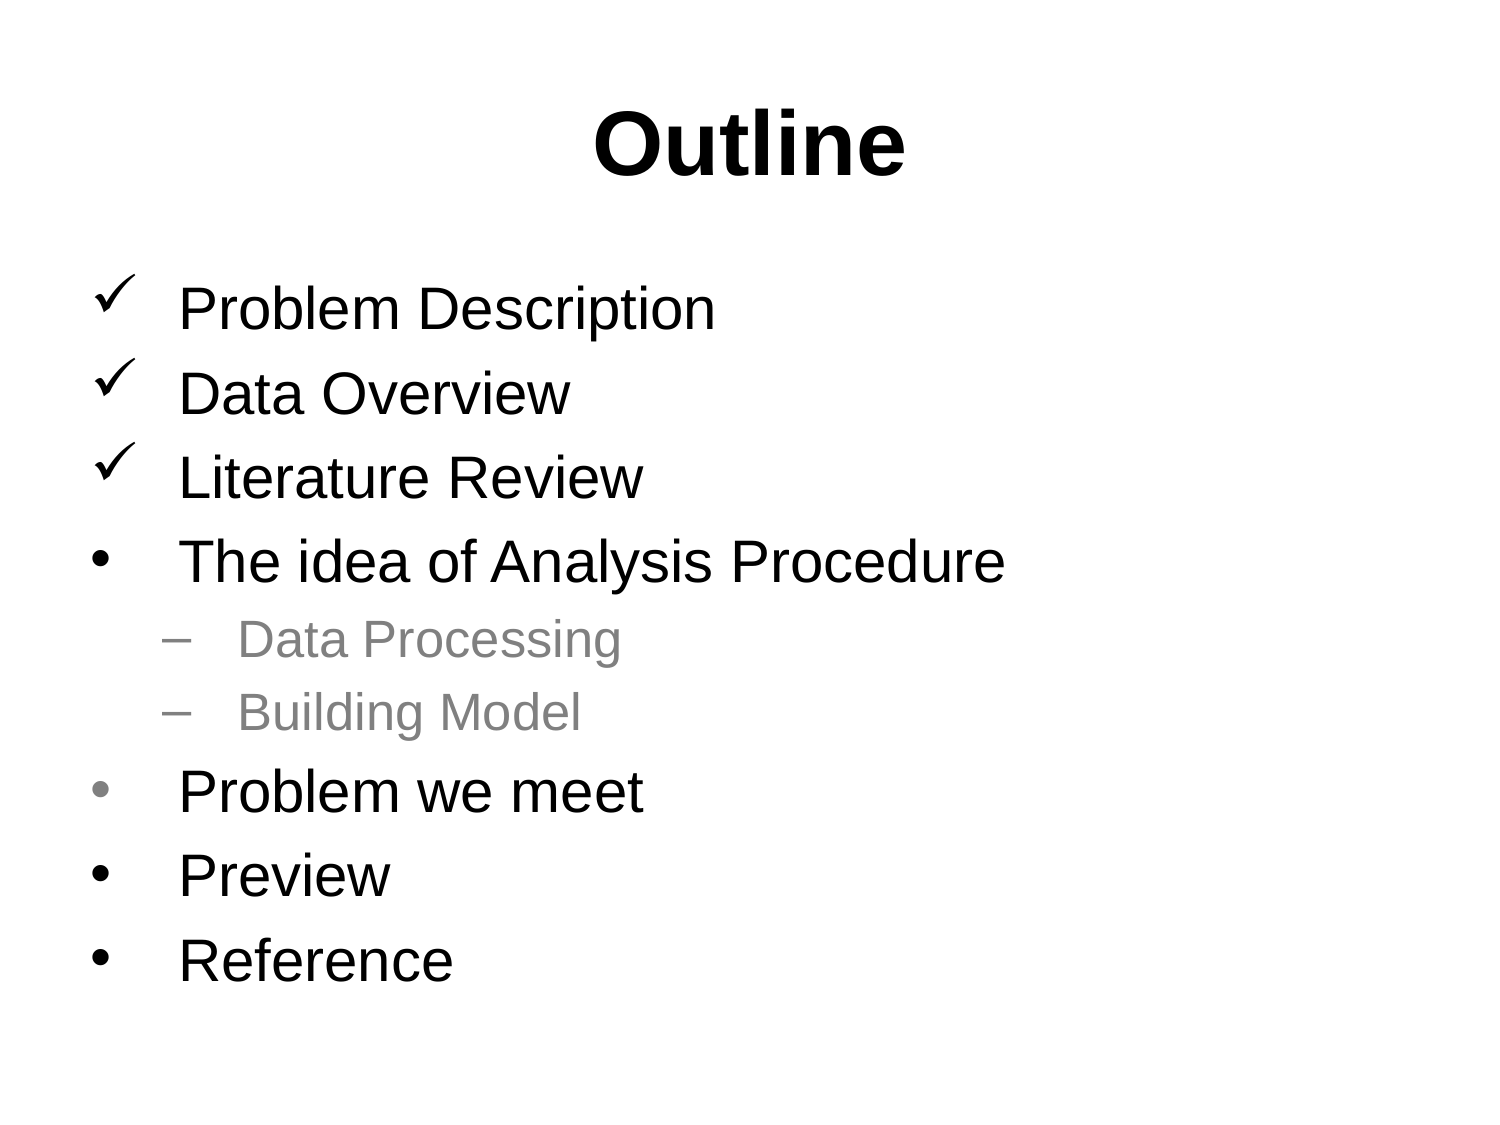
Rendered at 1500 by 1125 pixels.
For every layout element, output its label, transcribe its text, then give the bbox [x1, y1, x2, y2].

list Problem Description Data Overview Literature Review The idea of Analysis Procedure Data Processing Building Model Problem we meet Preview Reference [75, 262, 1425, 1005]
title Outline [75, 45, 1425, 233]
